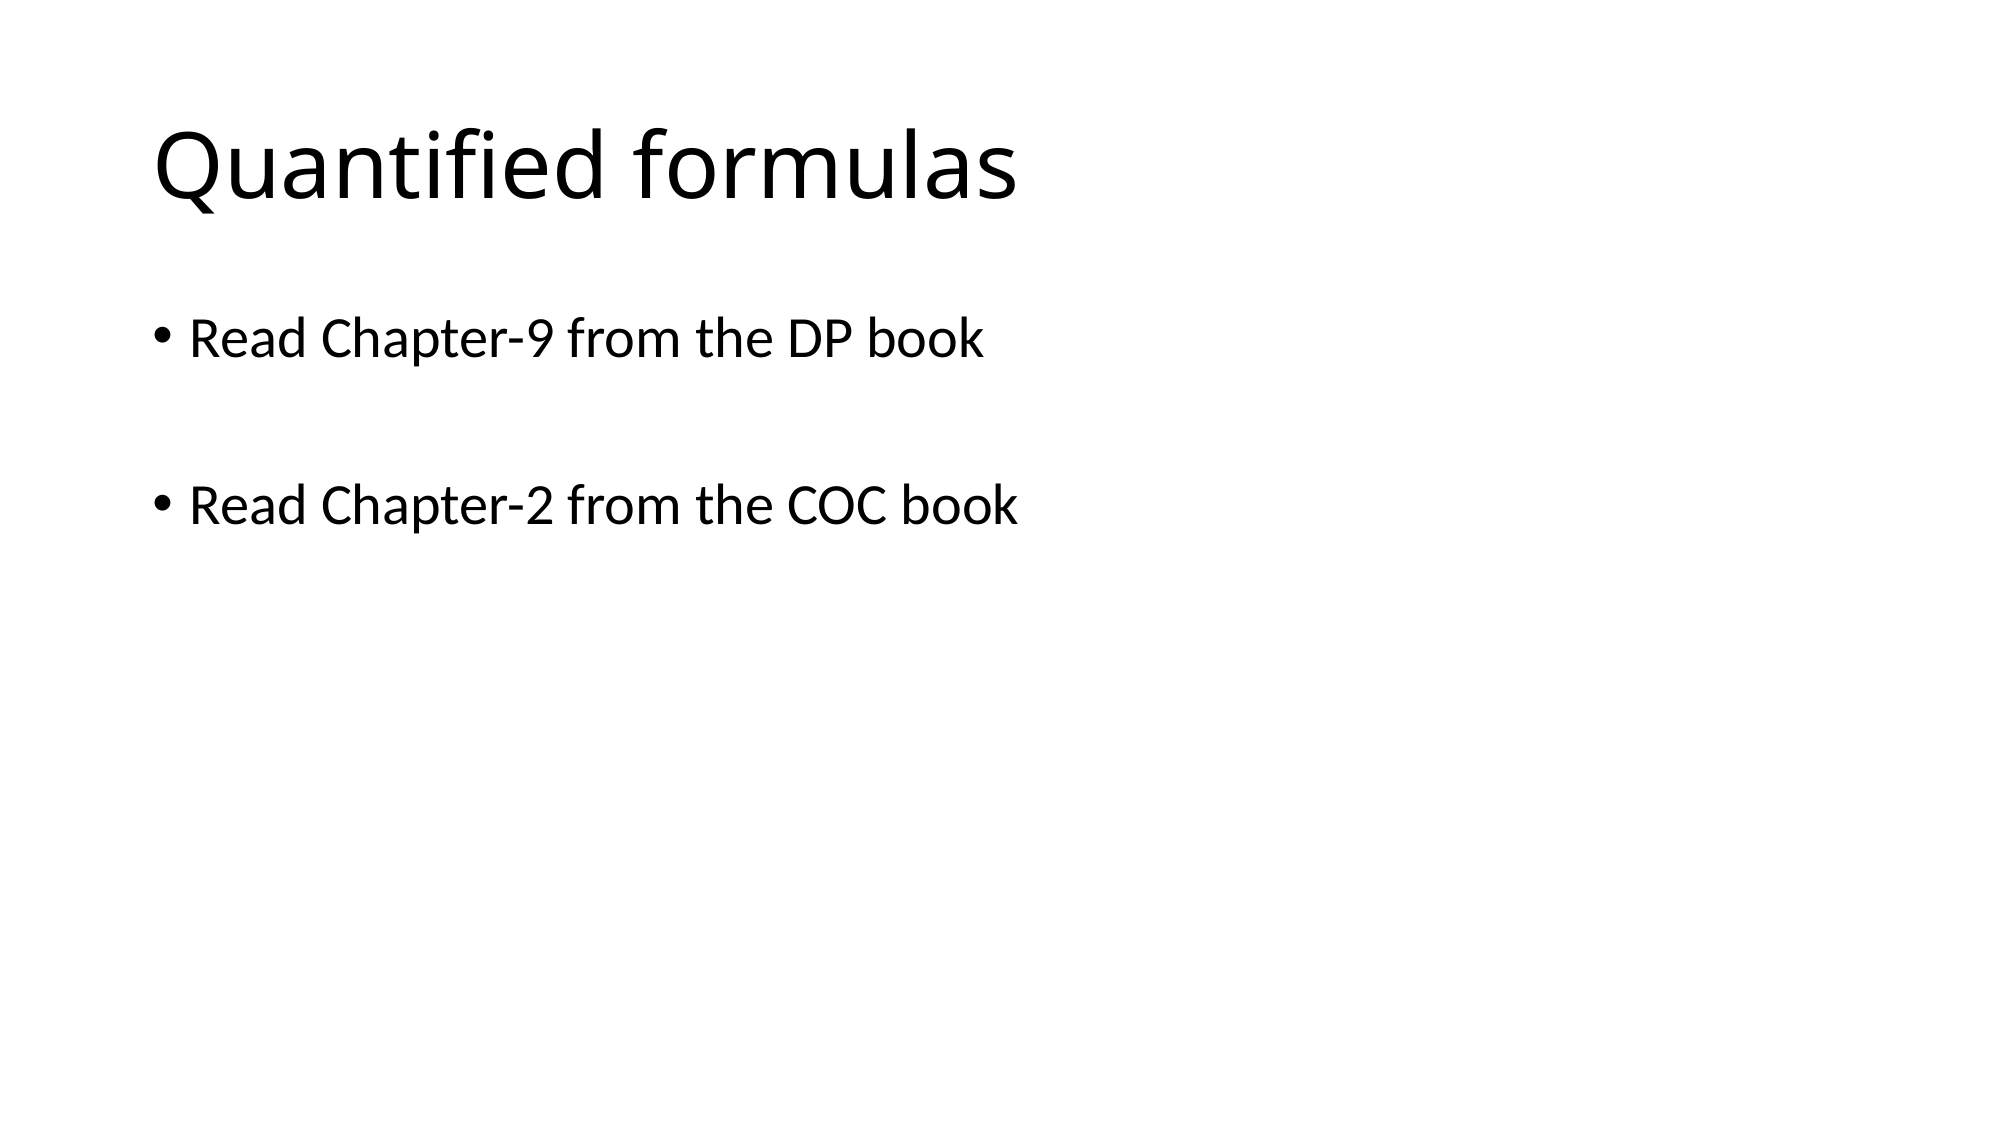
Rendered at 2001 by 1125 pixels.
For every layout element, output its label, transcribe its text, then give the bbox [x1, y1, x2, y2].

list Read Chapter-9 from the DP book Read Chapter-2 from the COC book [137, 299, 1863, 1014]
title Quantified formulas [137, 59, 1863, 278]
